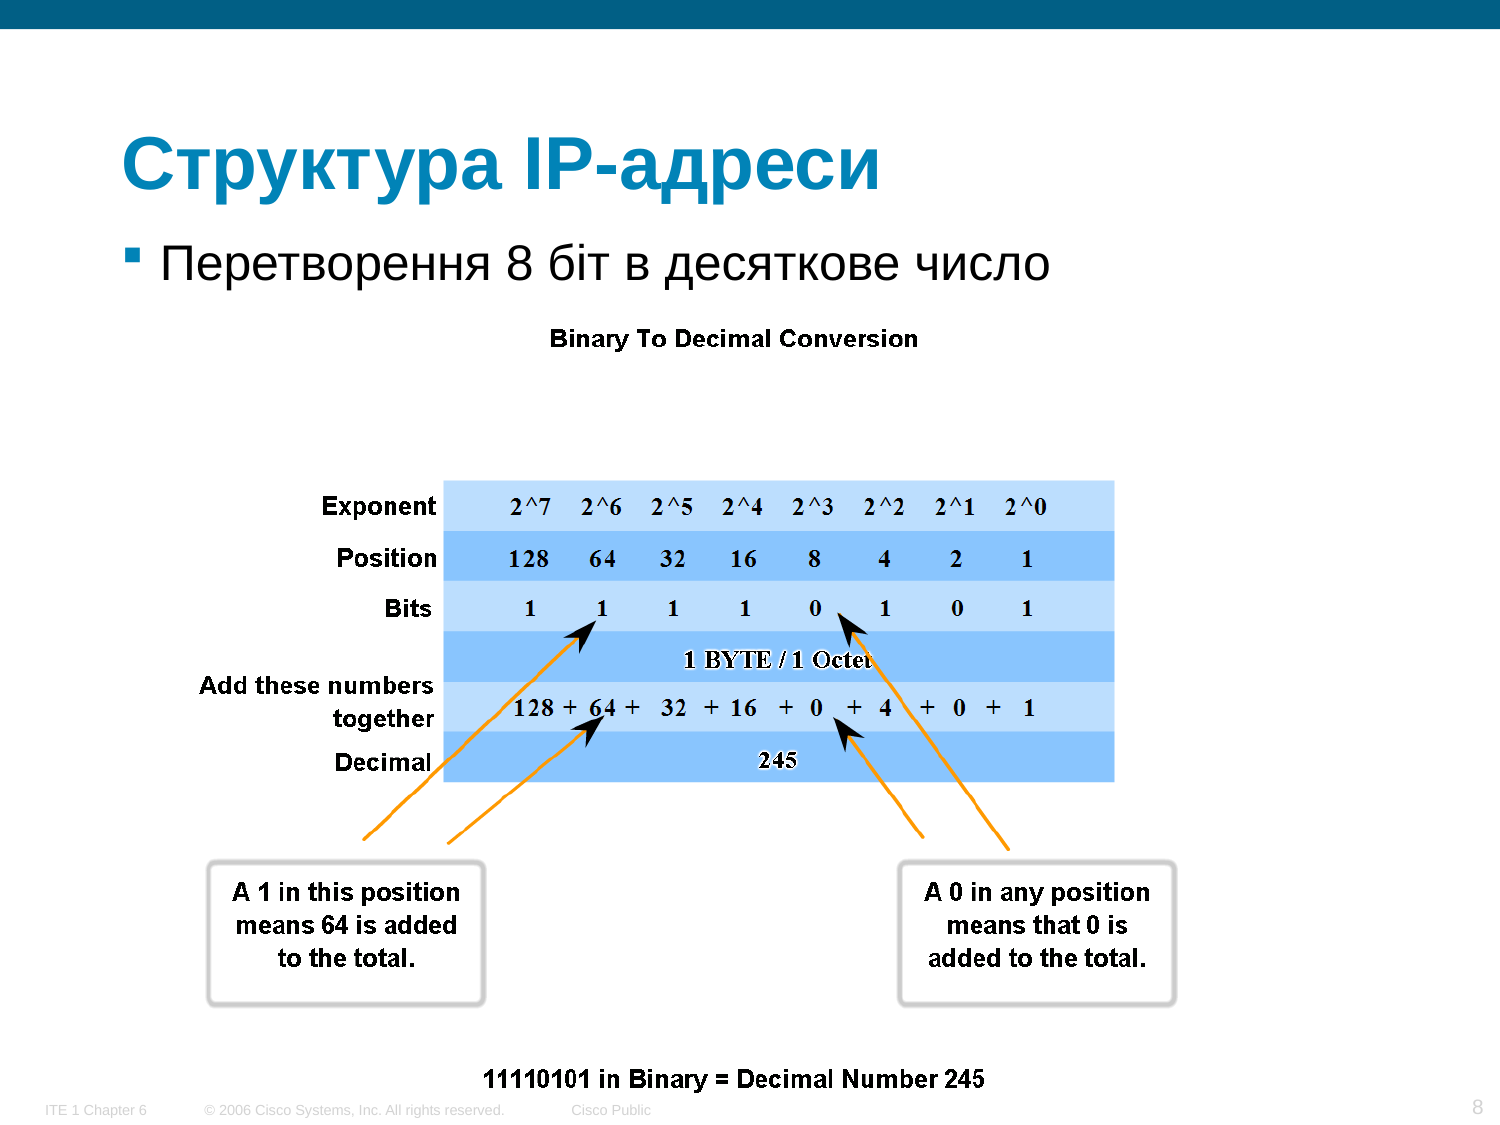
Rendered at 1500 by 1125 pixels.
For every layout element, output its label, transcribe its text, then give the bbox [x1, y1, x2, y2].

picture [173, 308, 1194, 1094]
list Перетворення 8 біт в десяткове число [107, 228, 1411, 1062]
title Структура IP-адреси [107, 75, 1444, 213]
